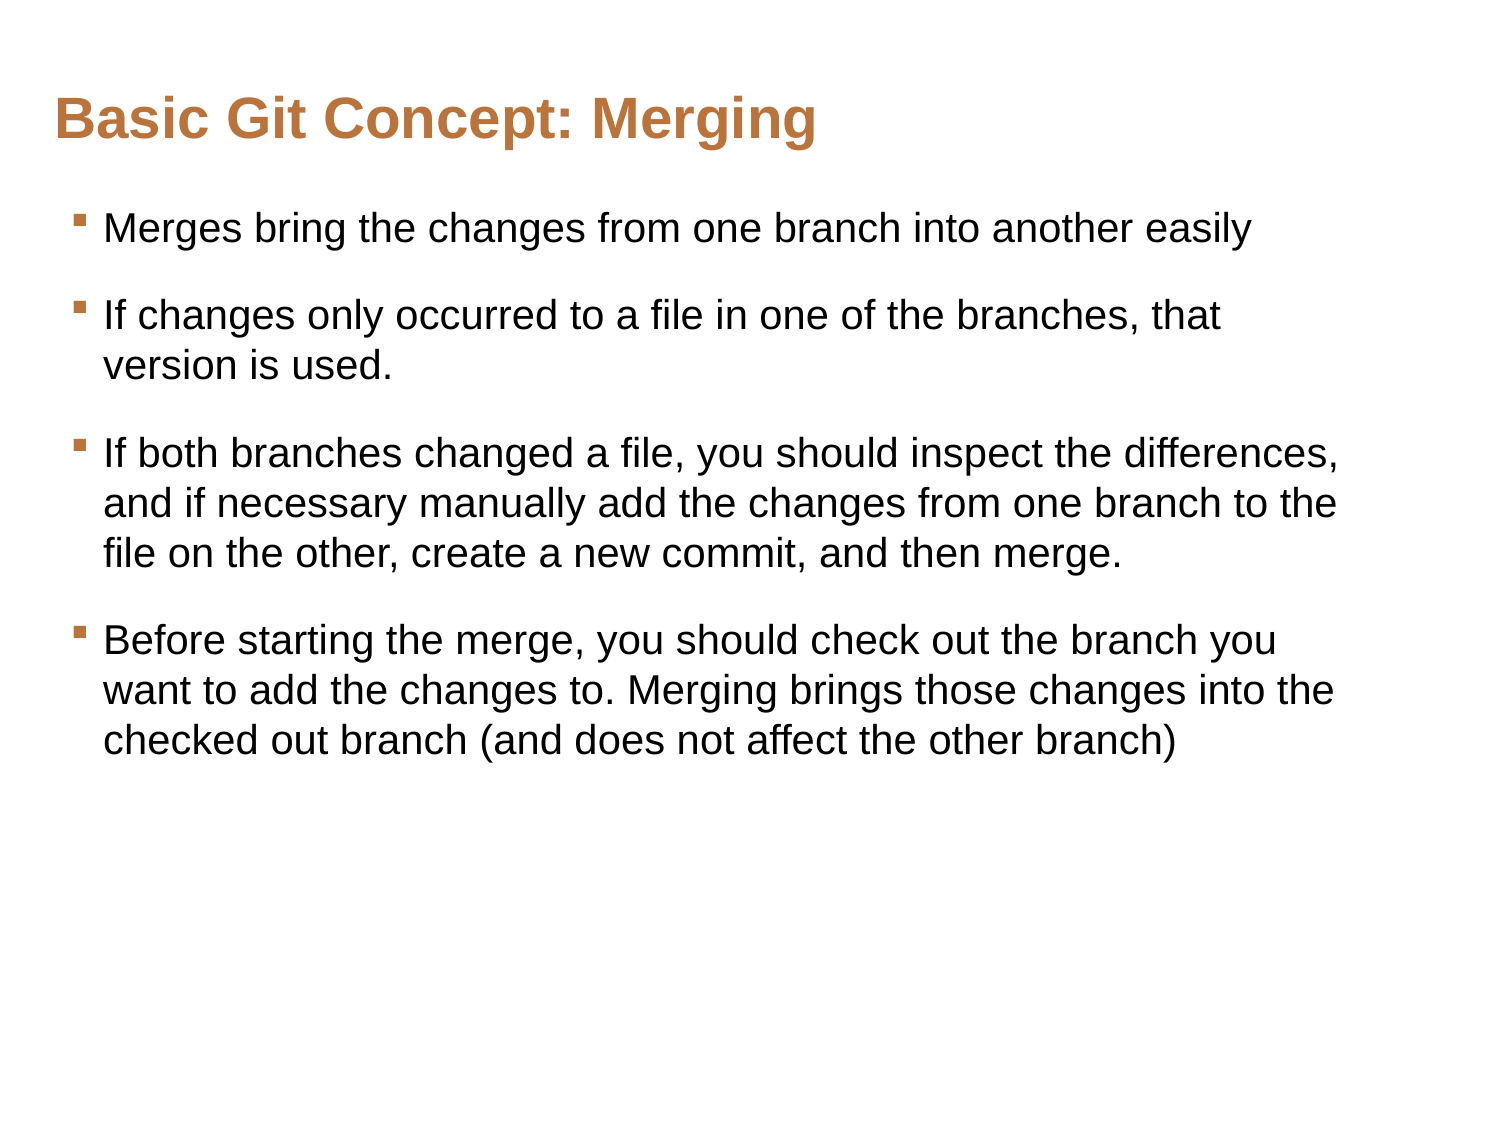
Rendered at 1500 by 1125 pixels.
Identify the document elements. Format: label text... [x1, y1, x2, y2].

list Merges bring the changes from one branch into another easily If changes only occurred to a file in one of the branches, that version is used. If both branches changed a file, you should inspect the differences, and if necessary manually add the changes from one branch to the file on the other, create a new commit, and then merge. Before starting the merge, you should check out the branch you want to add the changes to. Merging brings those changes into the checked out branch (and does not affect the other branch) [55, 192, 1360, 1005]
title Basic Git Concept: Merging [8, 77, 1443, 161]
